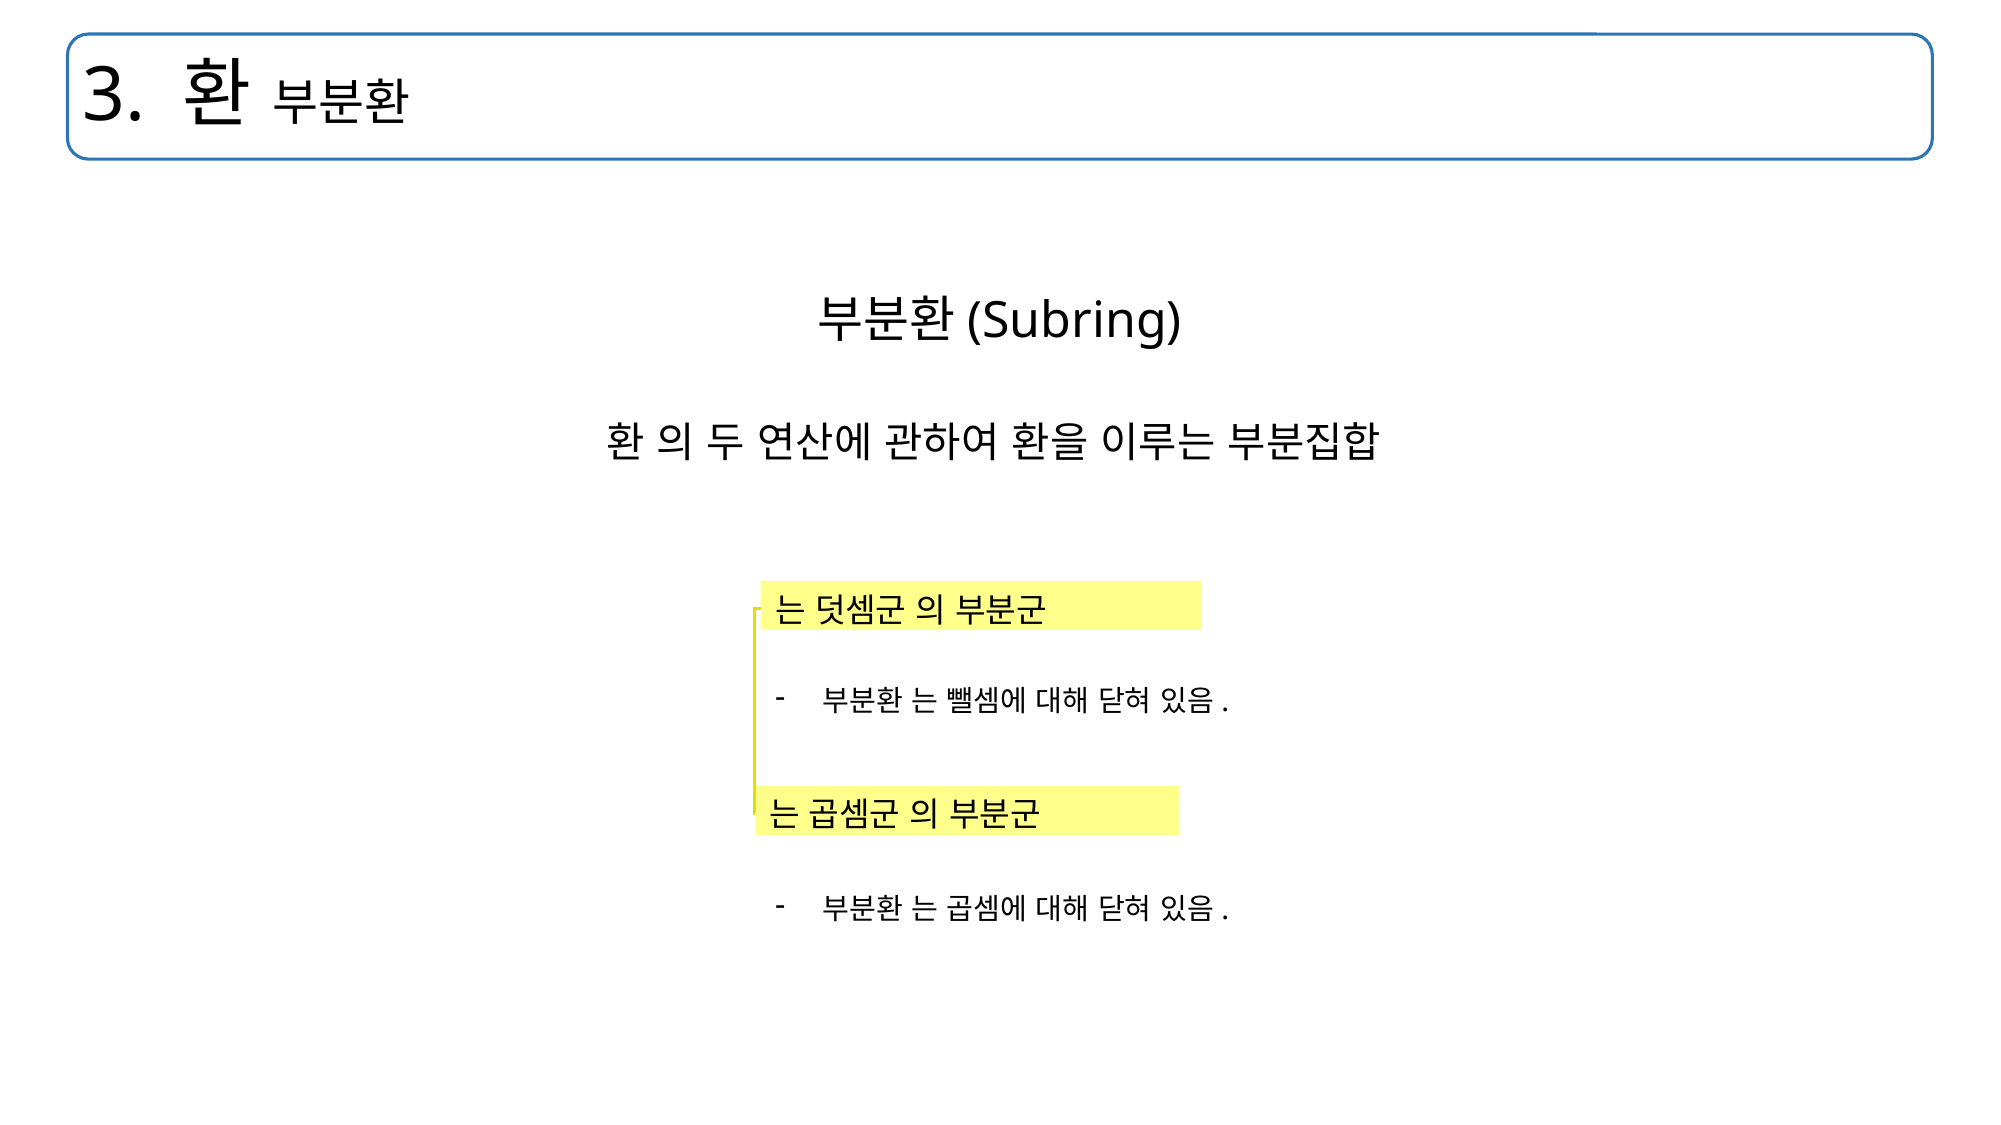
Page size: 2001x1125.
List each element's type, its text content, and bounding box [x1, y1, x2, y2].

text_box 부분환(Subring) [663, 279, 1336, 355]
title 3. 환 부분환 [67, 34, 1933, 160]
text_box [755, 785, 1180, 836]
text_box [760, 580, 1203, 631]
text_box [754, 609, 761, 814]
